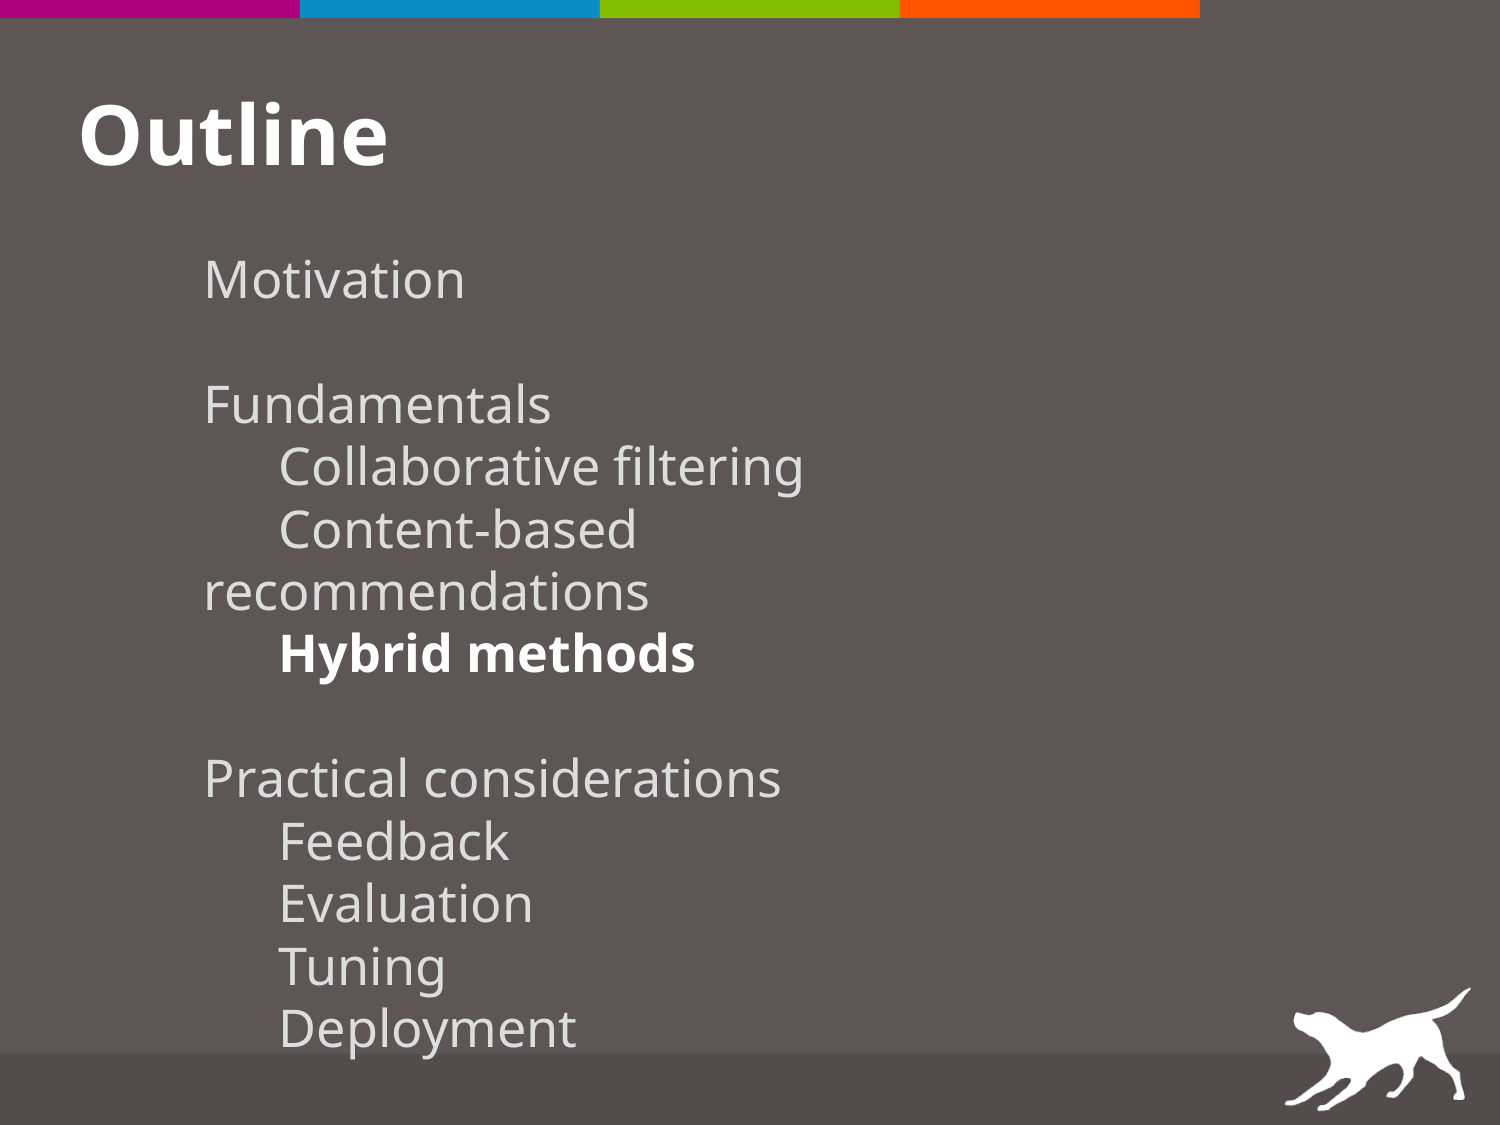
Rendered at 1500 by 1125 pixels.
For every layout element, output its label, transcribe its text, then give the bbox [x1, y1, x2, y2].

picture [1280, 984, 1478, 1114]
slide_number [1074, 1011, 1426, 1074]
text_box Motivation Fundamentals Collaborative filtering Content-based recommendations Hybrid methods Practical considerations Feedback Evaluation Tuning Deployment [203, 246, 1025, 996]
title Outline [77, 67, 1390, 198]
